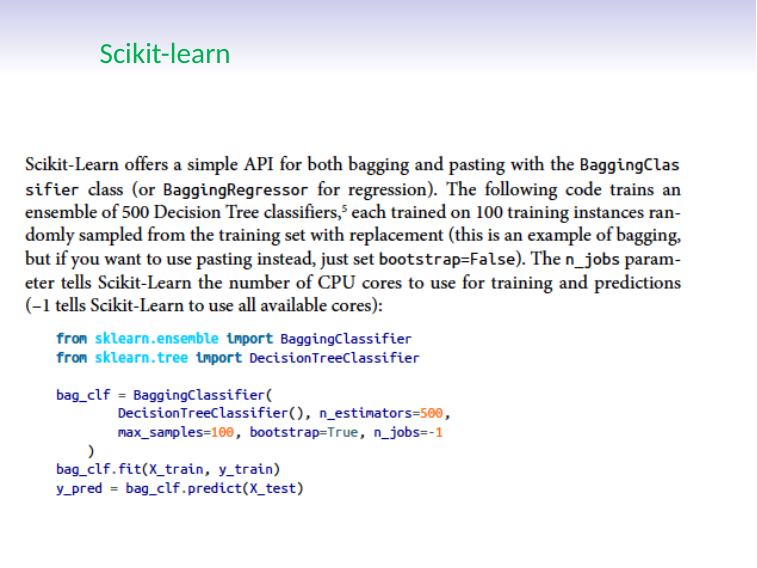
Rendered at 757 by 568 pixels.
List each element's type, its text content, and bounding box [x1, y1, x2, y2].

picture [0, 0, 756, 74]
picture [17, 150, 699, 511]
title Scikit-learn [99, 34, 657, 70]
